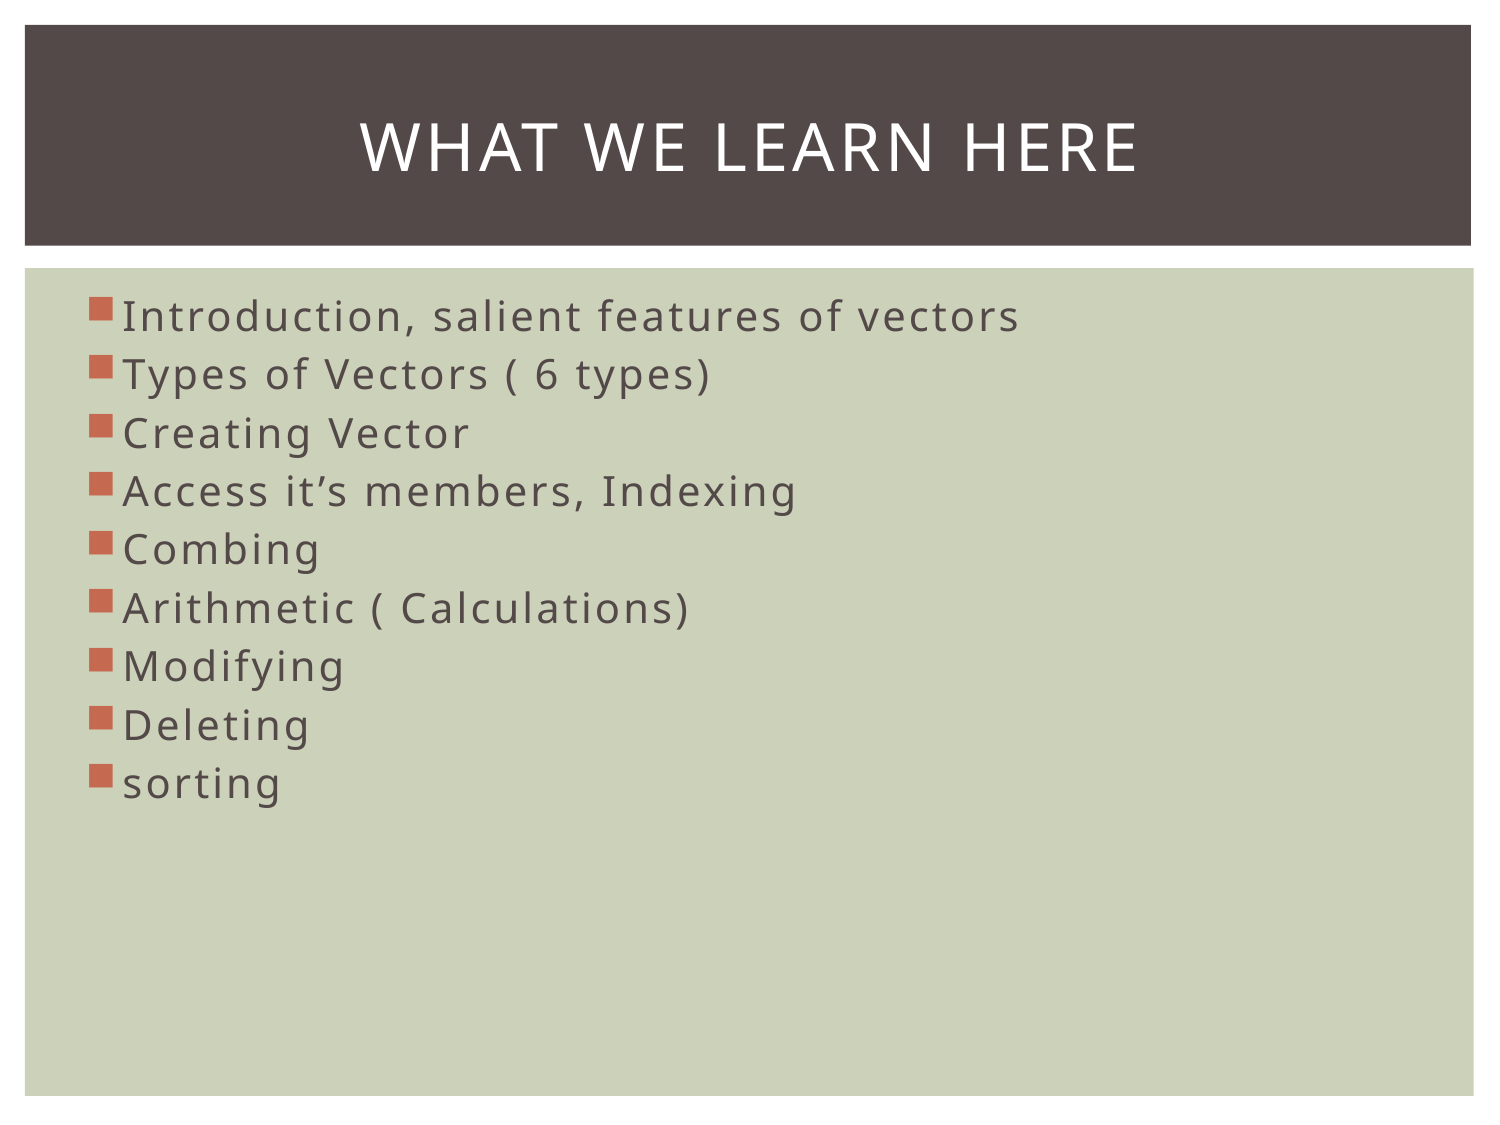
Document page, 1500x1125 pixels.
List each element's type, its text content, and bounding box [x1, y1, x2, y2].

title What we learn here [62, 58, 1438, 232]
list Introduction, salient features of vectors Types of Vectors ( 6 types) Creating Vector Access it’s members, Indexing Combing Arithmetic ( Calculations) Modifying Deleting sorting [62, 281, 1442, 1005]
